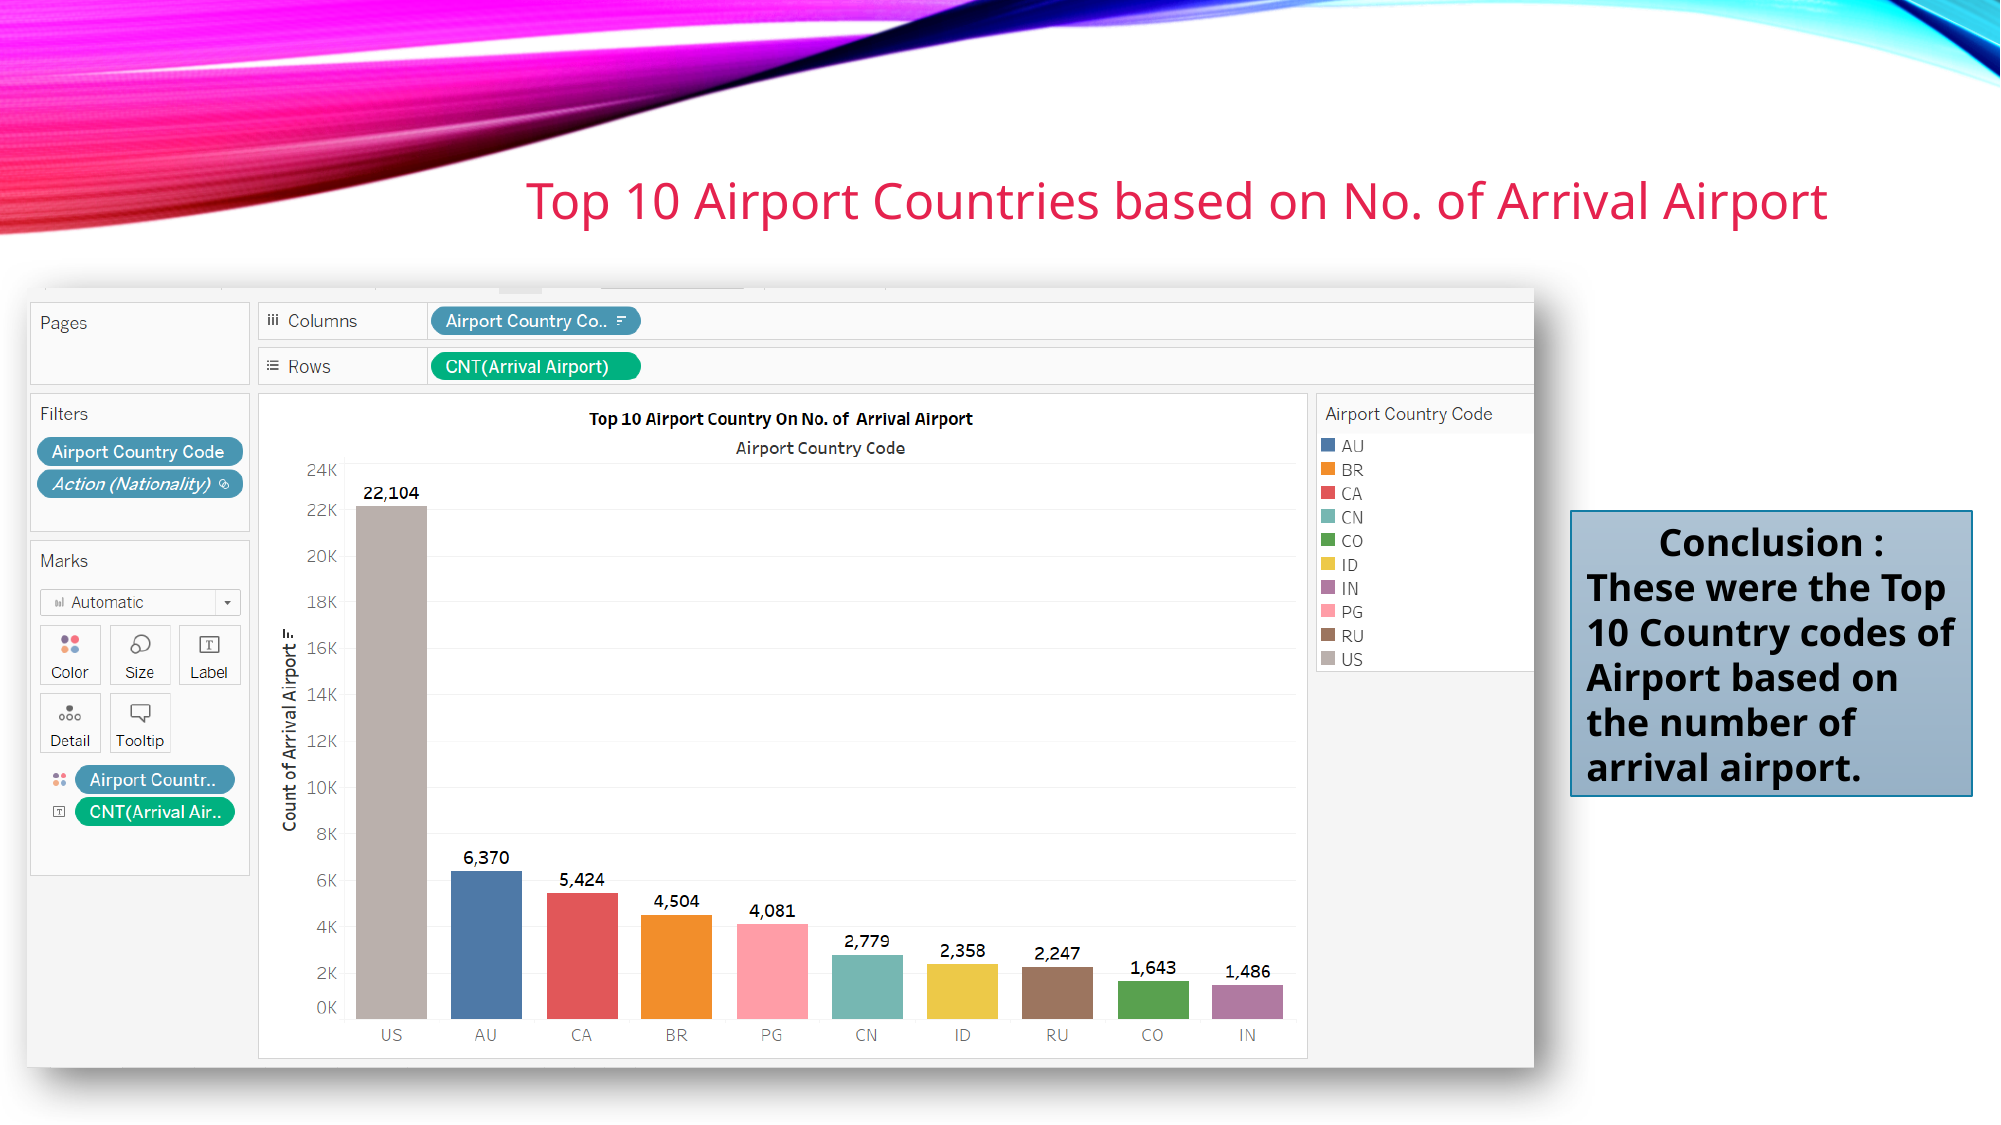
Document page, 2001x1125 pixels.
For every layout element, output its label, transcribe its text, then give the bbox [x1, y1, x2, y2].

text_box Top 10 Airport Countries based on No. of Arrival Airport [510, 162, 1845, 238]
picture [27, 288, 1535, 1068]
picture [1890, 0, 2000, 75]
picture [1910, 0, 2000, 45]
picture [0, 0, 2000, 237]
text_box Conclusion : These were the Top 10 Country codes of Airport based on the number of arrival airport. [1570, 510, 1973, 797]
